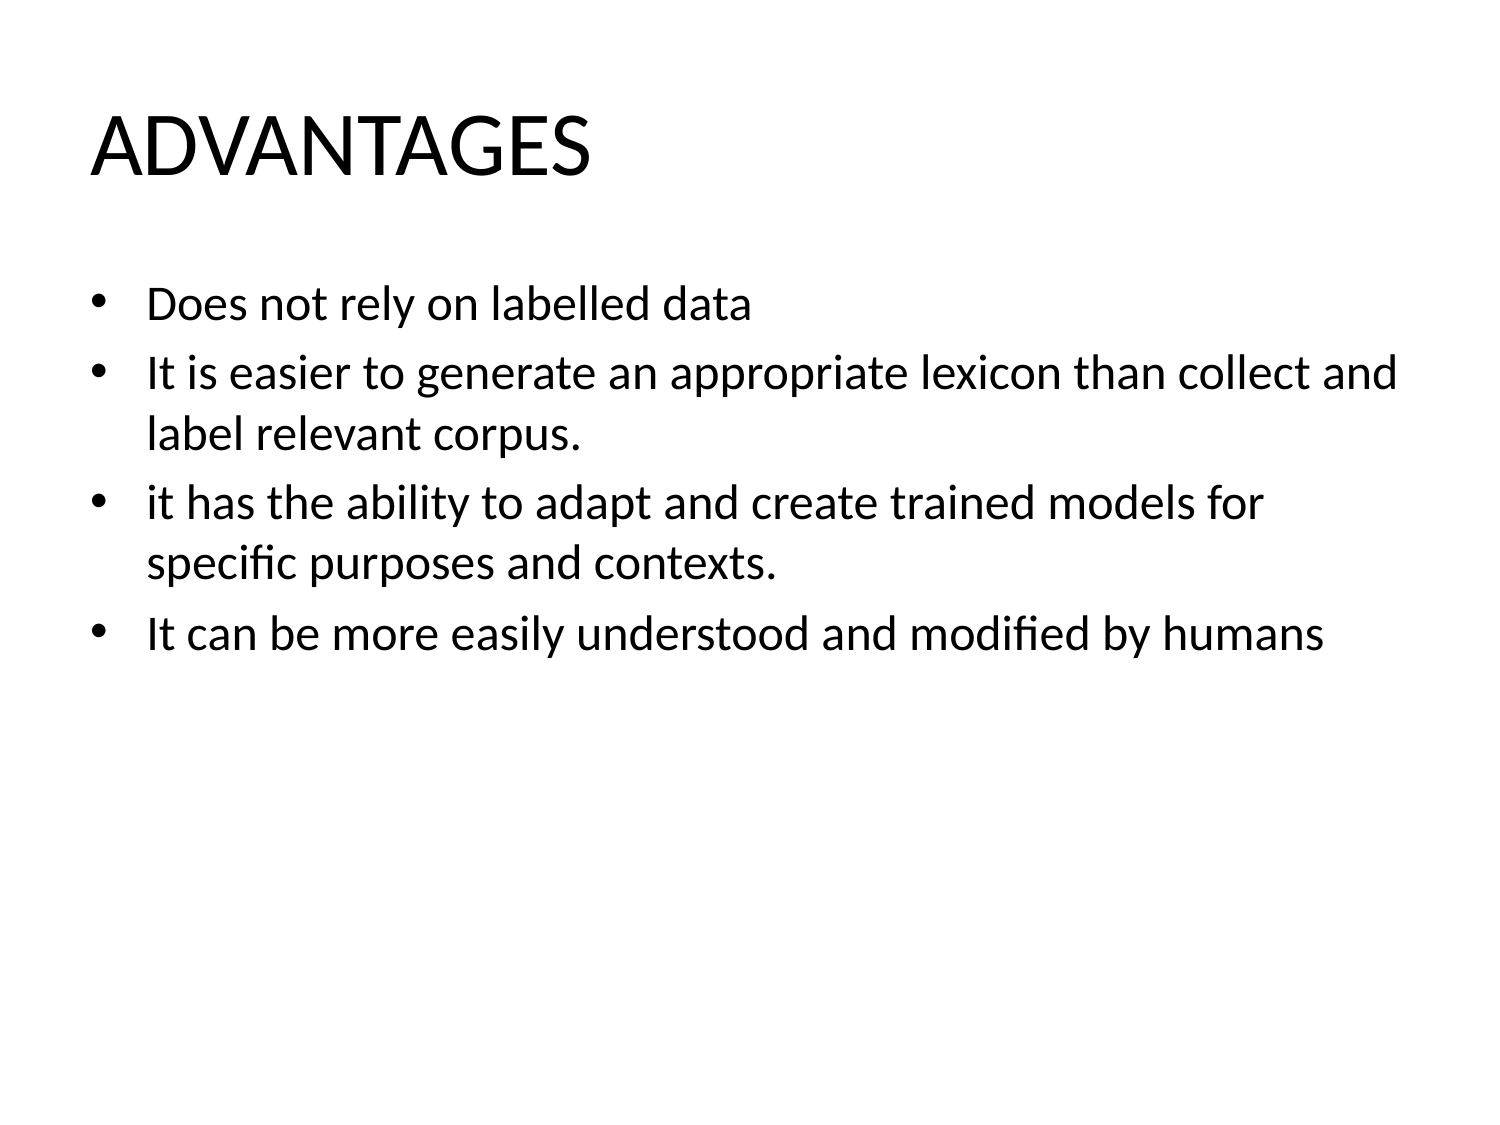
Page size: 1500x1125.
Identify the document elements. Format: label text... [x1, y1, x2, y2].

title ADVANTAGES [75, 45, 1425, 233]
list Does not rely on labelled data It is easier to generate an appropriate lexicon than collect and label relevant corpus. it has the ability to adapt and create trained models for specific purposes and contexts. It can be more easily understood and modified by humans [75, 262, 1425, 1005]
